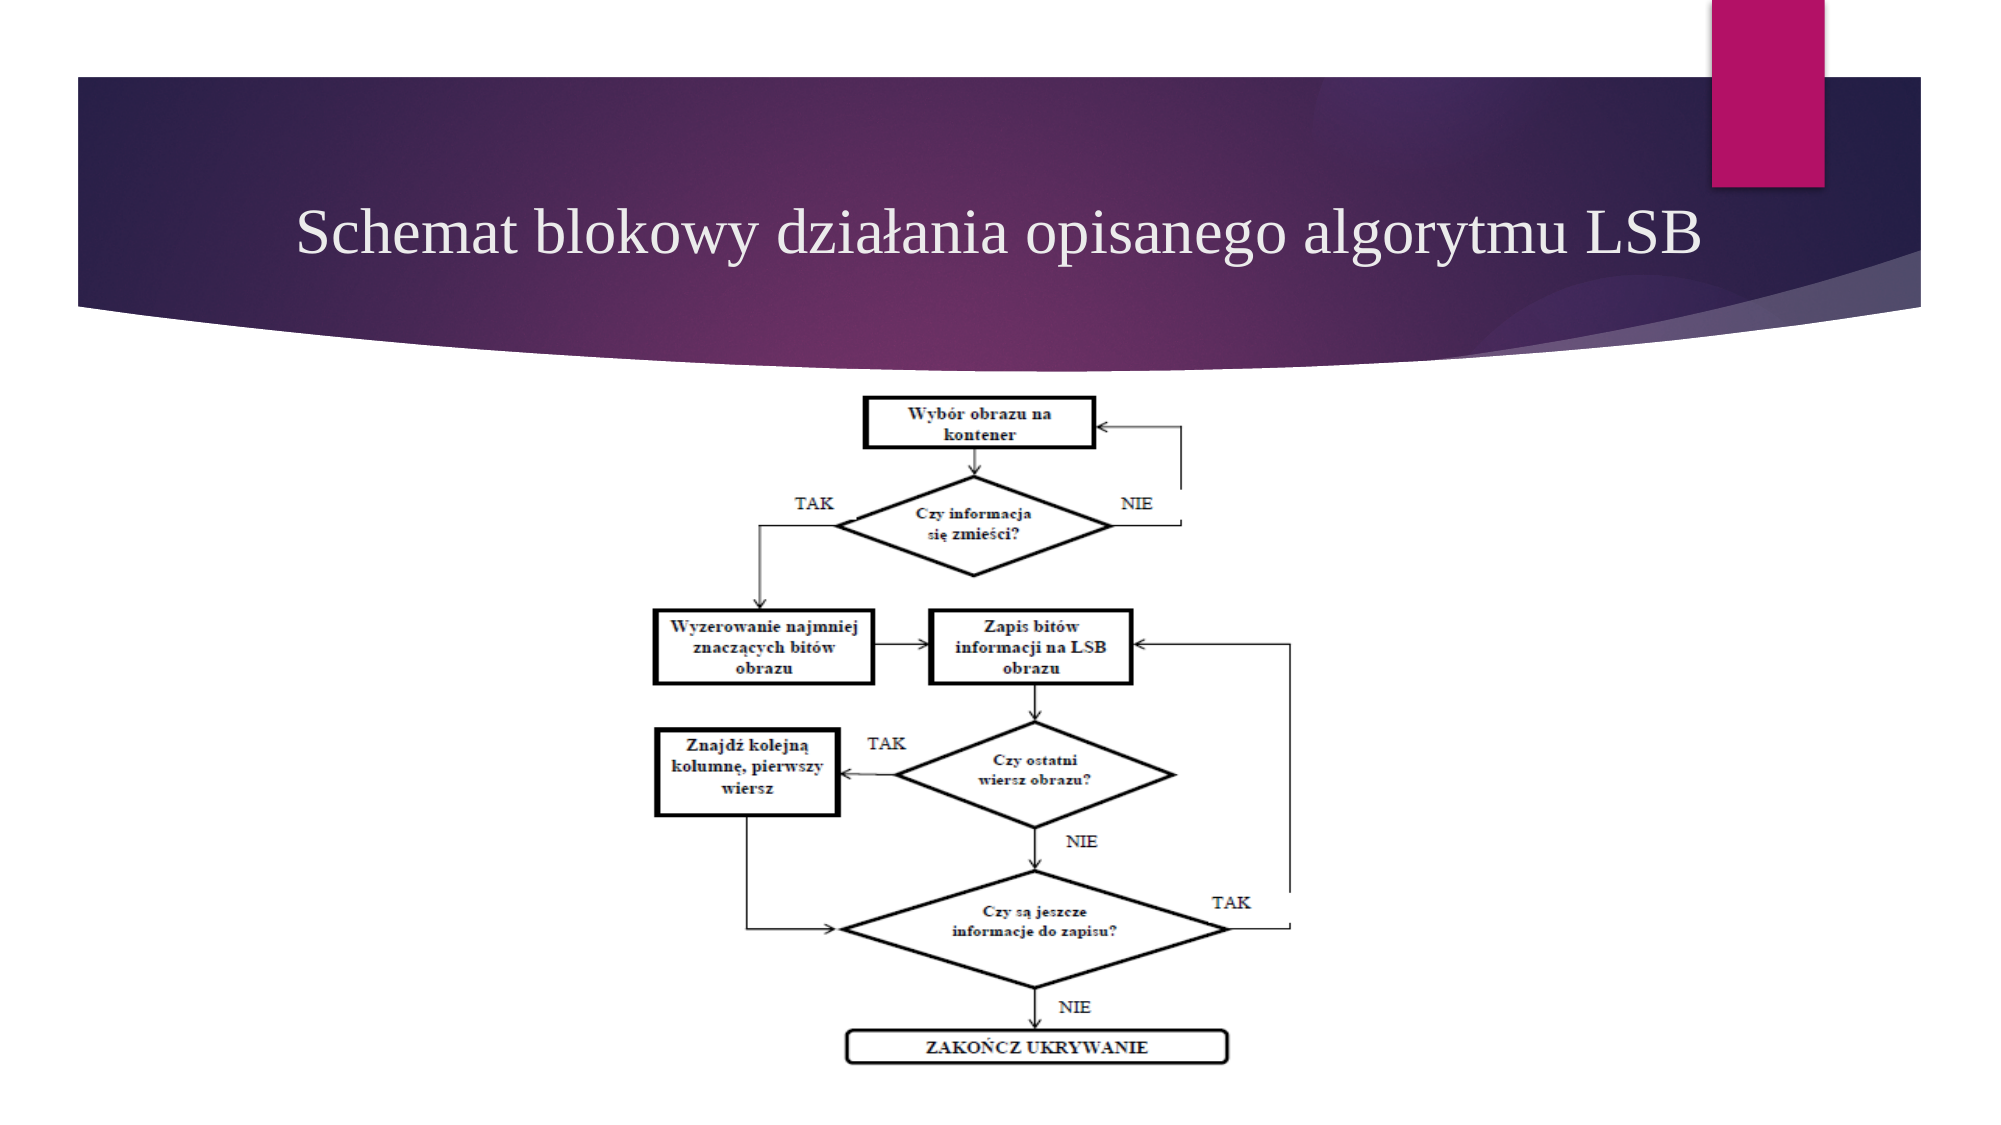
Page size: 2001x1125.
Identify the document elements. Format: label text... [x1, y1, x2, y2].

picture [79, 78, 1920, 371]
picture [642, 392, 1358, 1078]
title Schemat blokowy działania opisanego algorytmu LSB [280, 169, 1720, 287]
